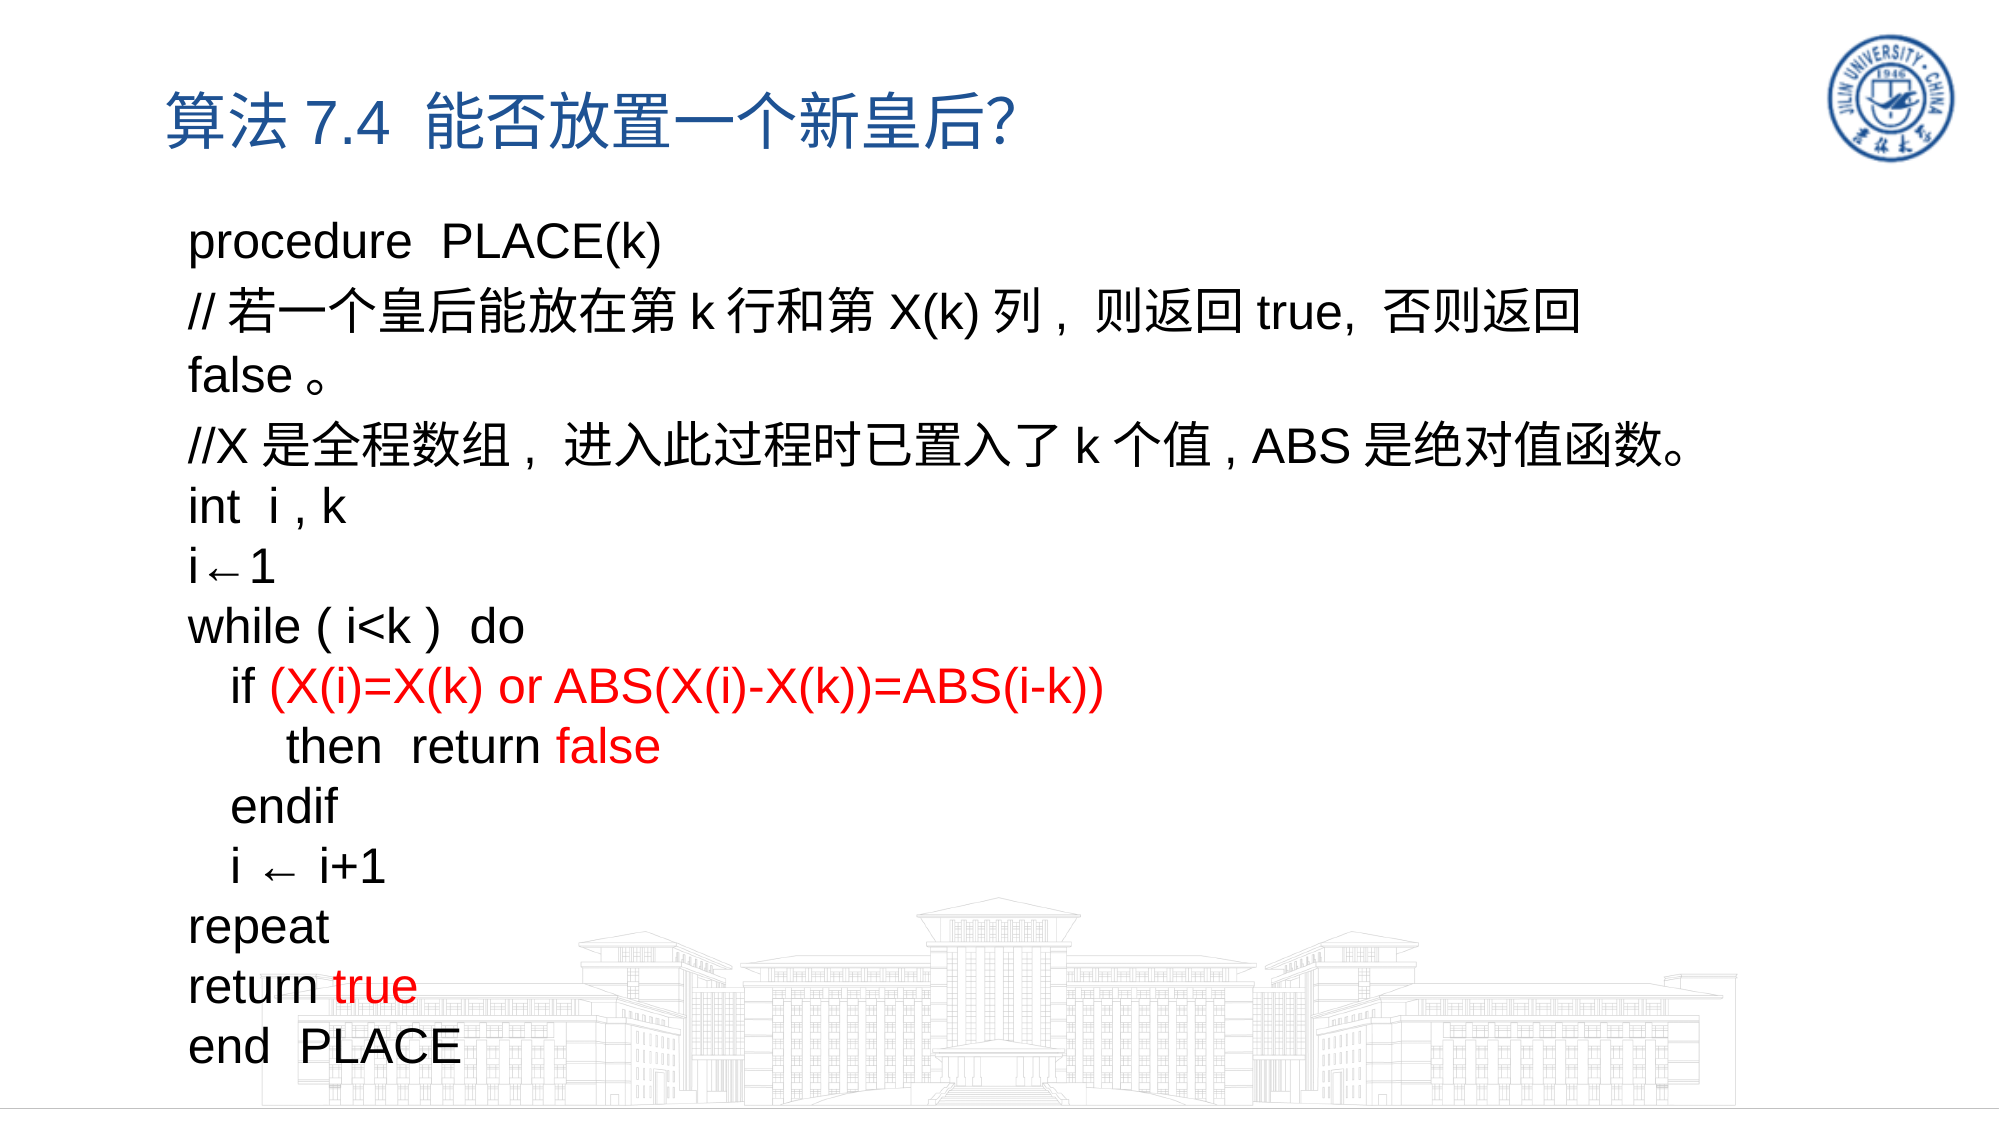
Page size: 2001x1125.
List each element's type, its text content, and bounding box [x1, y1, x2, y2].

picture [1824, 15, 1965, 173]
text_box procedure PLACE(k) //若一个皇后能放在第k行和第X(k)列, 则返回true, 否则返回false。 //X是全程数组, 进入此过程时已置入了k个值, ABS是绝对值函数。 int i , k i←1 while ( i<k ) do if (X(i)=X(k) or ABS(X(i)-X(k))=ABS(i-k)) then return false endif i ← i+1 repeat return true end PLACE [173, 208, 1686, 1081]
title 算法7.4 能否放置一个新皇后？ [149, 30, 1500, 219]
text_box kill [0, 897, 1999, 1109]
slide_number [1412, 1042, 1863, 1103]
